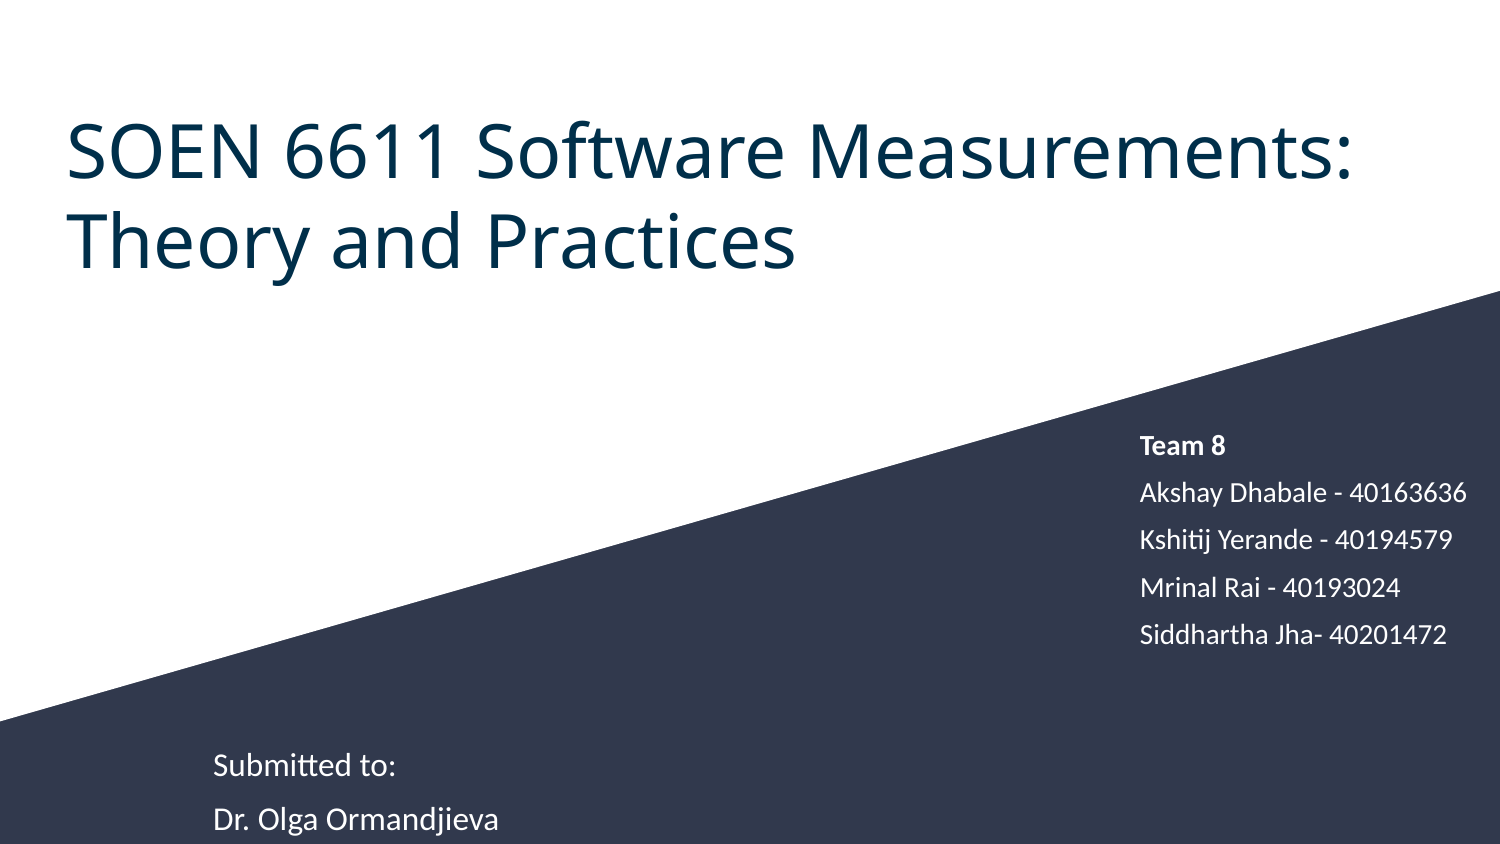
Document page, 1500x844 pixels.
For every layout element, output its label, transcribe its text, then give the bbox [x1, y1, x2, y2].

title SOEN 6611 Software Measurements: Theory and Practices [51, 88, 1449, 299]
text_box Team 8 Akshay Dhabale - 40163636 Kshitij Yerande - 40194579 Mrinal Rai - 40193024 Siddhartha Jha- 40201472 [1124, 399, 1500, 713]
text_box Submitted to: Dr. Olga Ormandjieva [132, 714, 650, 844]
